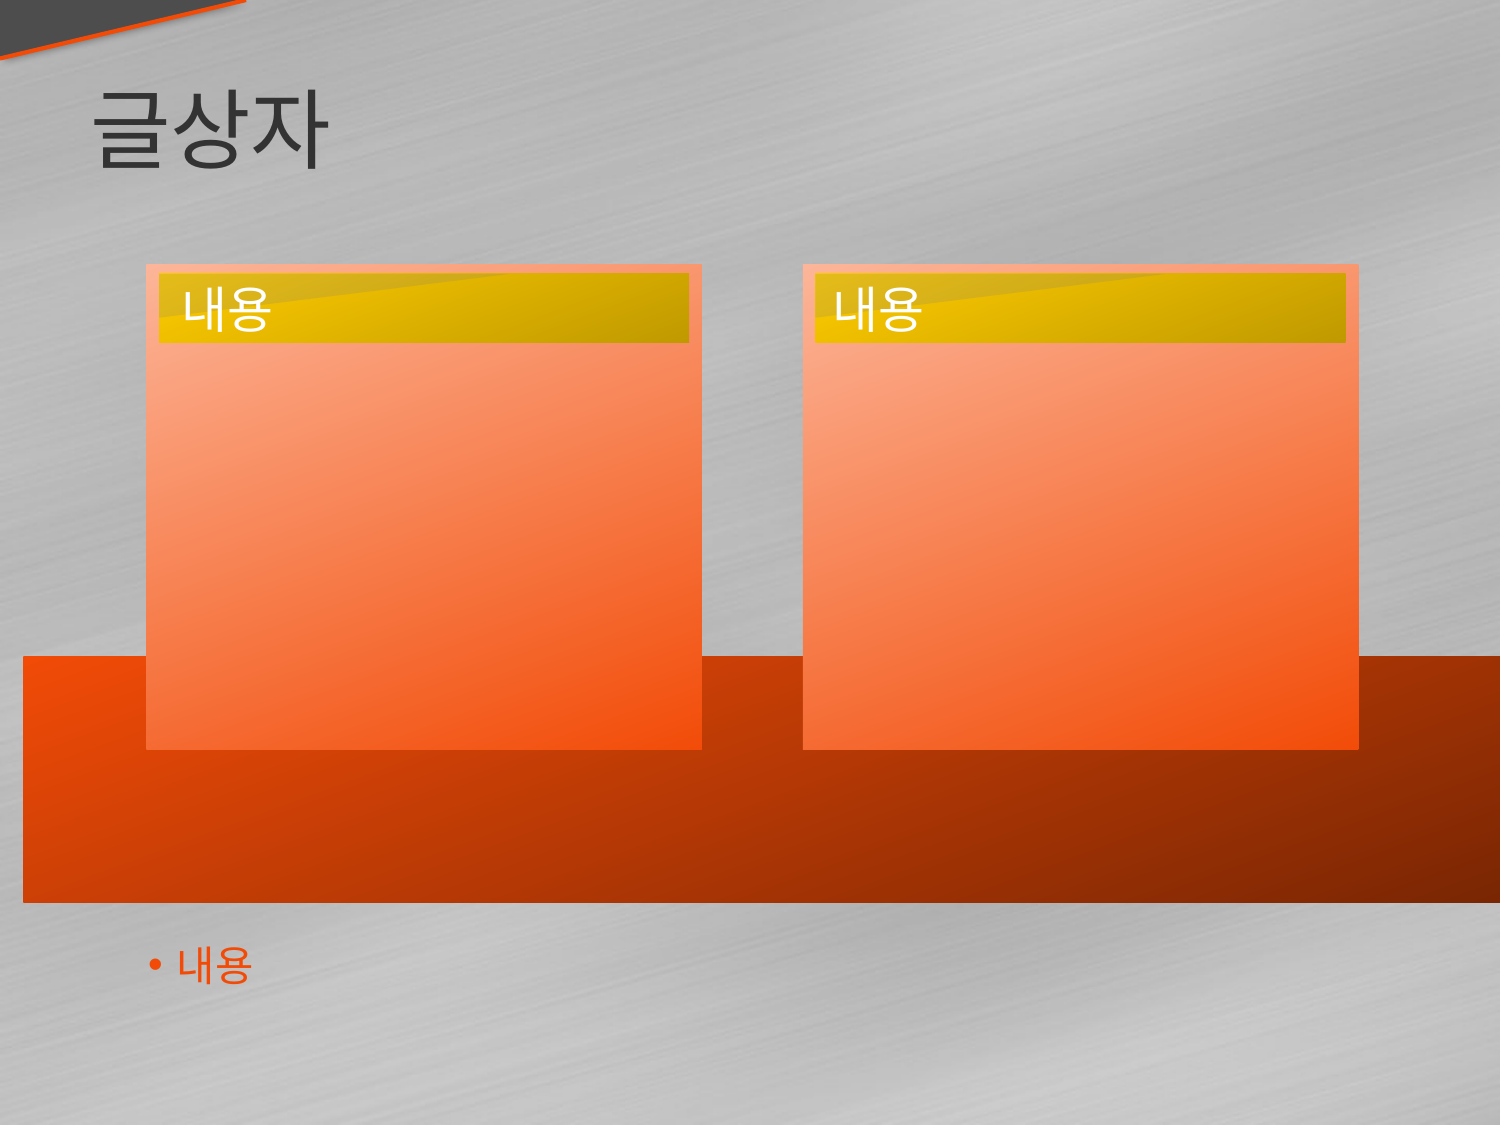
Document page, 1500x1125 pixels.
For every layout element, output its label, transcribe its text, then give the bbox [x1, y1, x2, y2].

text_box 내용 [133, 932, 1395, 1097]
text_box [22, 655, 1500, 904]
title 글상자 [75, 55, 1288, 200]
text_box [801, 262, 1360, 752]
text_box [145, 262, 703, 752]
